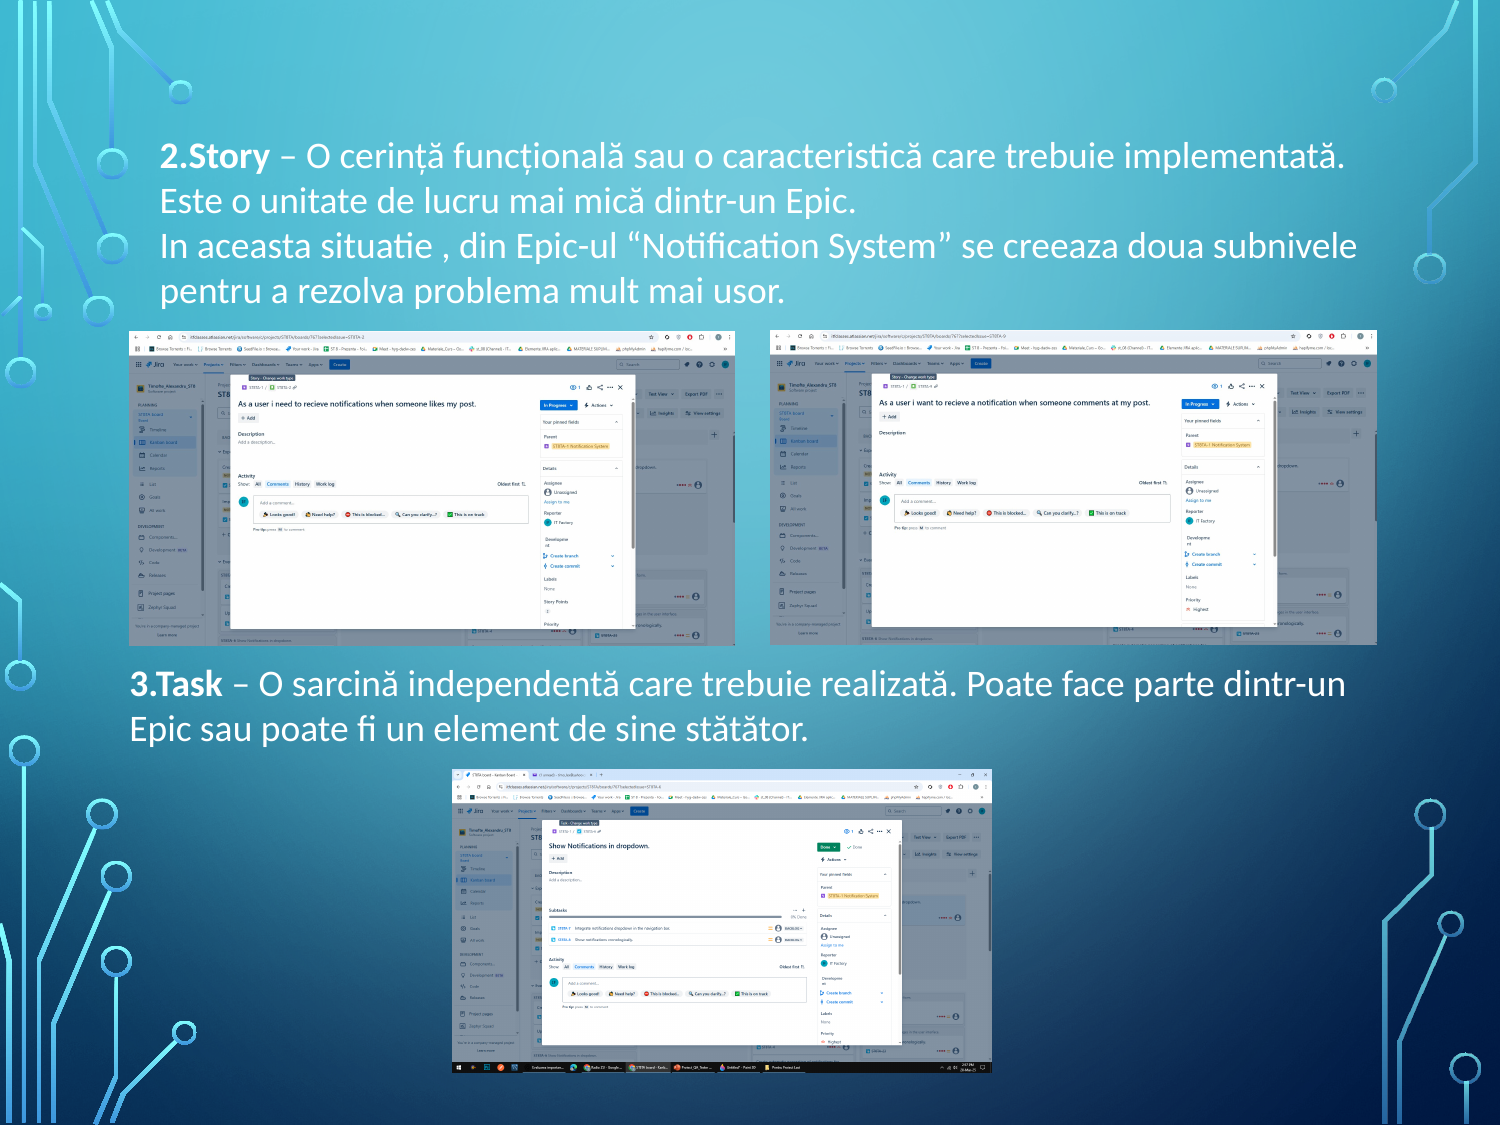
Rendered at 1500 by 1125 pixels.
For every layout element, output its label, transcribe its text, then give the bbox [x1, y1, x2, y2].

picture [452, 769, 992, 1073]
text_box 2.Story – O cerință funcțională sau o caracteristică care trebuie implementată. Este o unitate de lucru mai mică dintr-un Epic. In aceasta situatie , din Epic-ul “Notification System” se creeaza doua subnivele pentru a rezolva problema mult mai usor. [144, 124, 1413, 319]
text_box 3.Task – O sarcină independentă care trebuie realizată. Poate face parte dintr-un Epic sau poate fi un element de sine stătător. [114, 652, 1413, 757]
picture [128, 331, 735, 646]
text_box [966, 324, 1017, 330]
picture [770, 330, 1377, 645]
